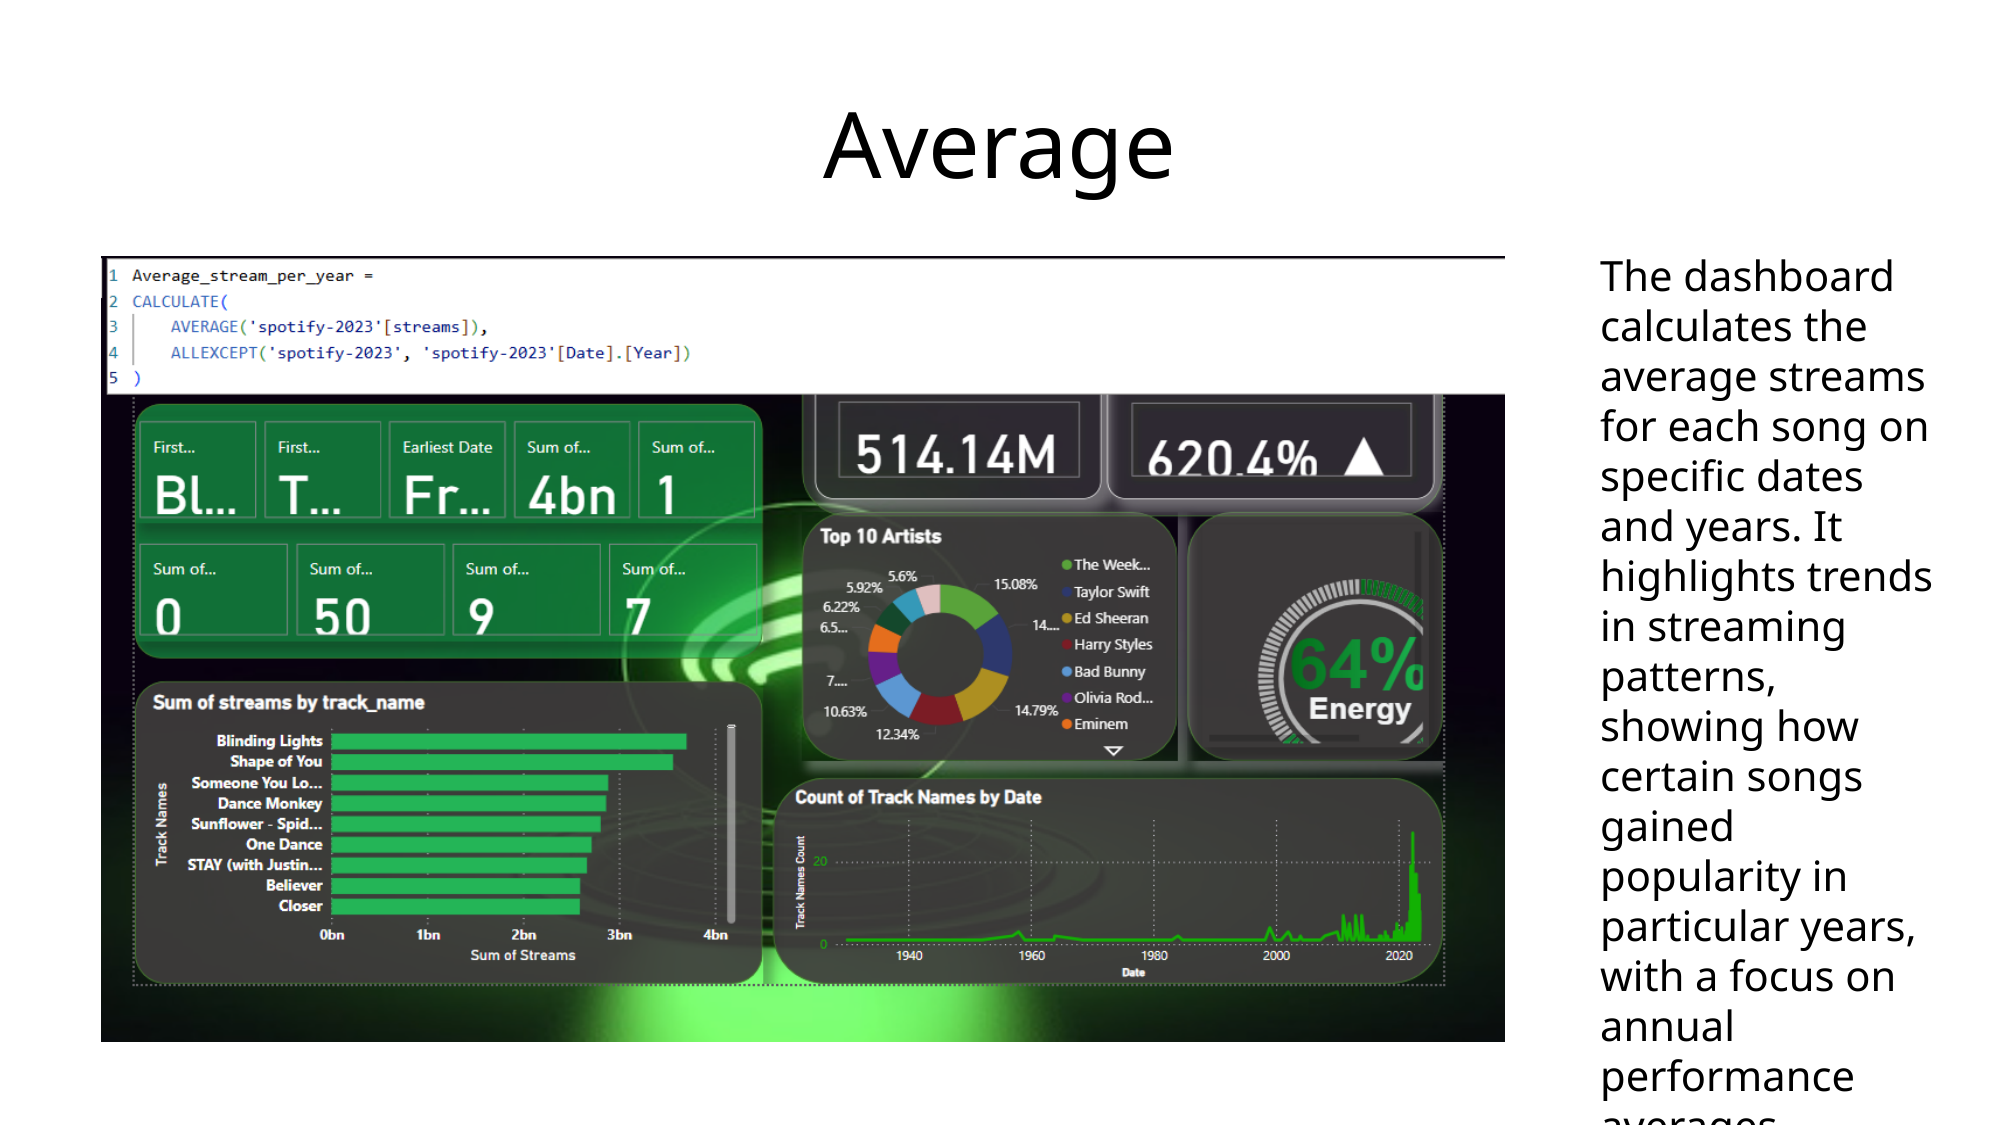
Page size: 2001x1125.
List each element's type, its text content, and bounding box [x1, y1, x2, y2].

picture [101, 256, 1505, 1042]
title Average [137, 59, 1863, 238]
text_box The dashboard calculates the average streams for each song on specific dates and years. It highlights trends in streaming patterns, showing how certain songs gained popularity in particular years, with a focus on annual performance averages. [1585, 242, 1950, 1125]
